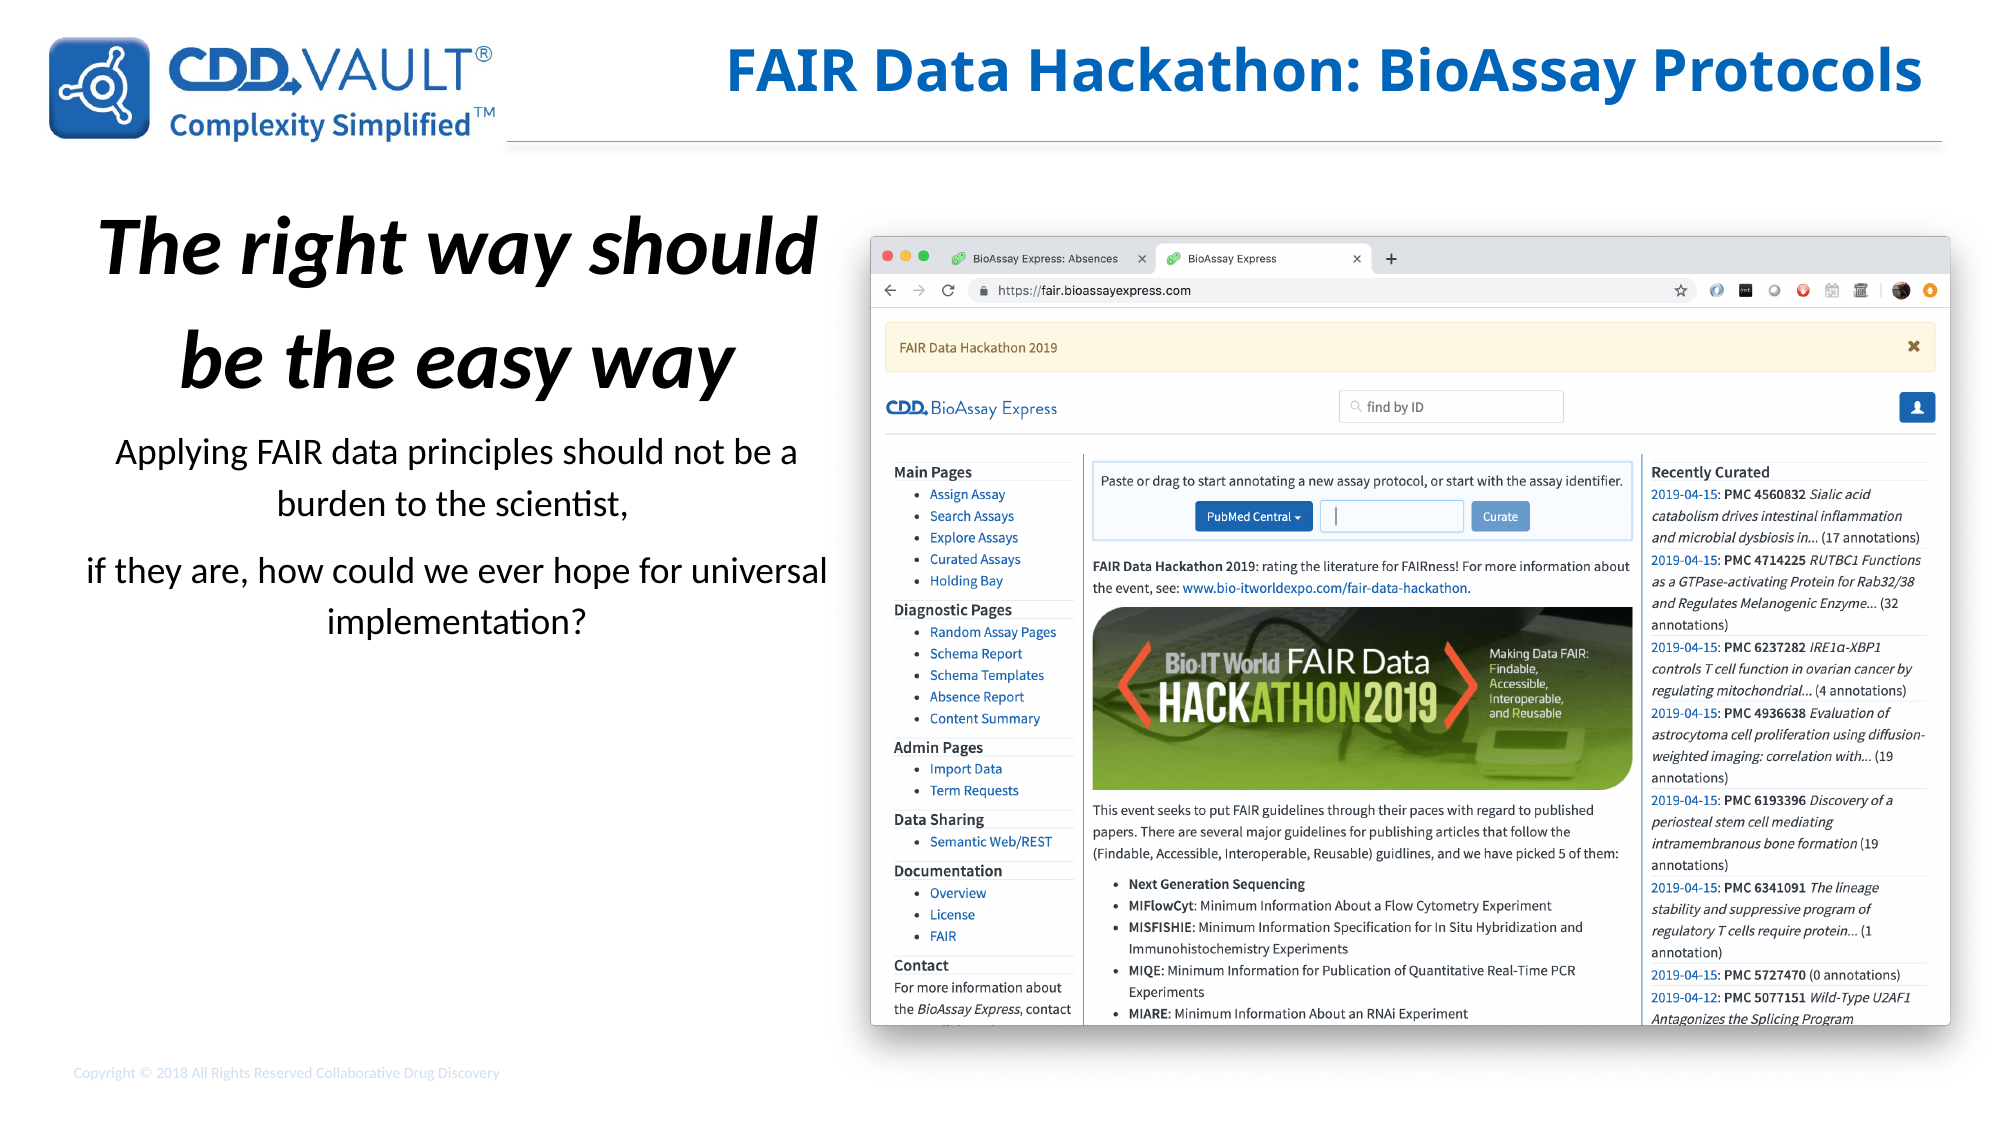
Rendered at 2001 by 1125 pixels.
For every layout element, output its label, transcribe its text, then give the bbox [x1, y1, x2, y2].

title FAIR Data Hackathon: BioAssay Protocols [519, 33, 1940, 134]
list The right way should be the easy way Applying FAIR data principles should not be a burden to the scientist, if they are, how could we ever hope for universal implementation? [49, 170, 866, 878]
picture [0, 0, 2001, 1125]
